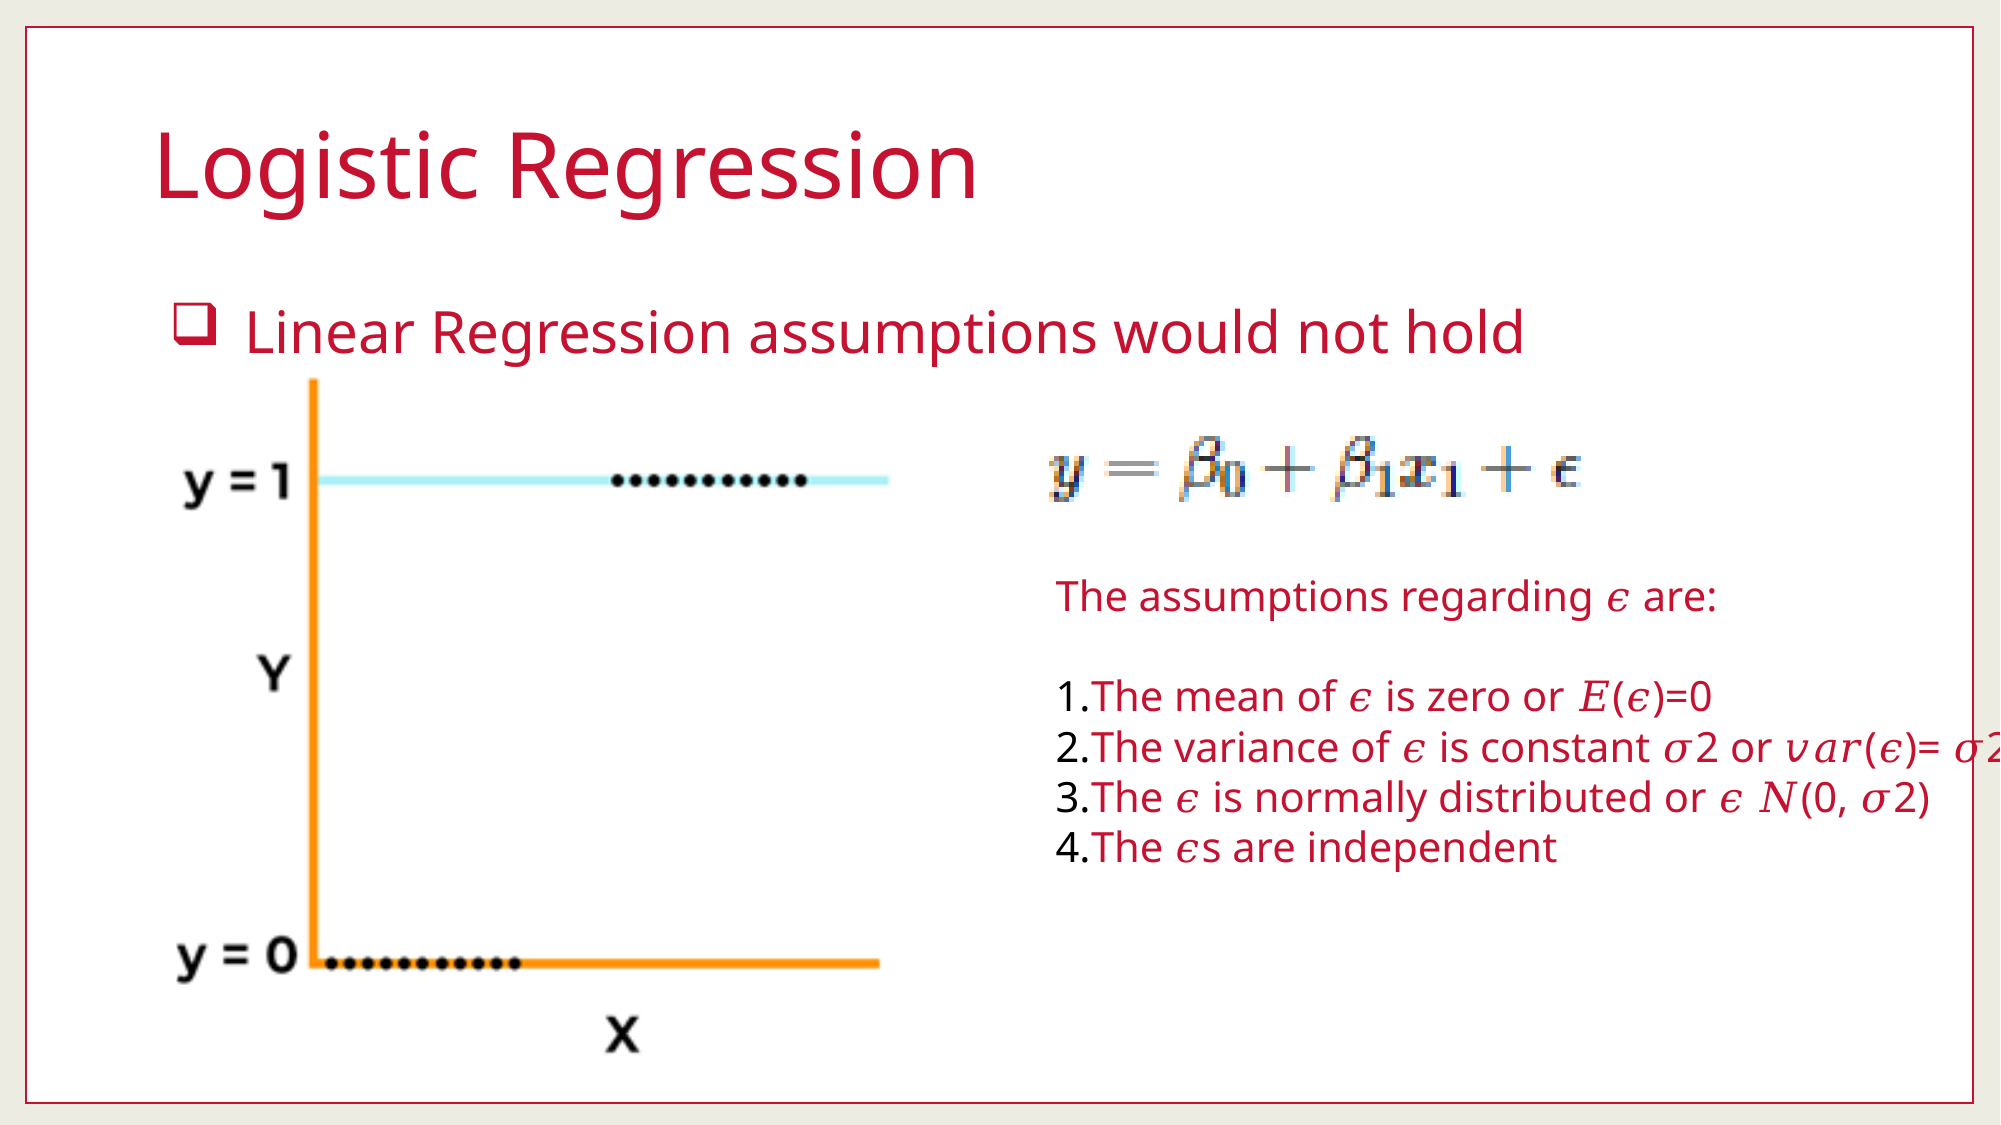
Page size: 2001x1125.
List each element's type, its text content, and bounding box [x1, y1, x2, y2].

list Linear Regression assumptions would not hold [154, 296, 1972, 1010]
text_box The assumptions regarding 𝜖 are: The mean of 𝜖 is zero or 𝐸(𝜖)=0 The variance of 𝜖 is constant 𝜎2 or 𝑣𝑎𝑟(𝜖)= 𝜎2 The 𝜖 is normally distributed or 𝜖 𝑁(0, 𝜎2) The 𝜖s are independent [1040, 562, 2000, 878]
picture [175, 376, 903, 1066]
picture [999, 396, 1627, 563]
title Logistic Regression [137, 59, 1945, 278]
